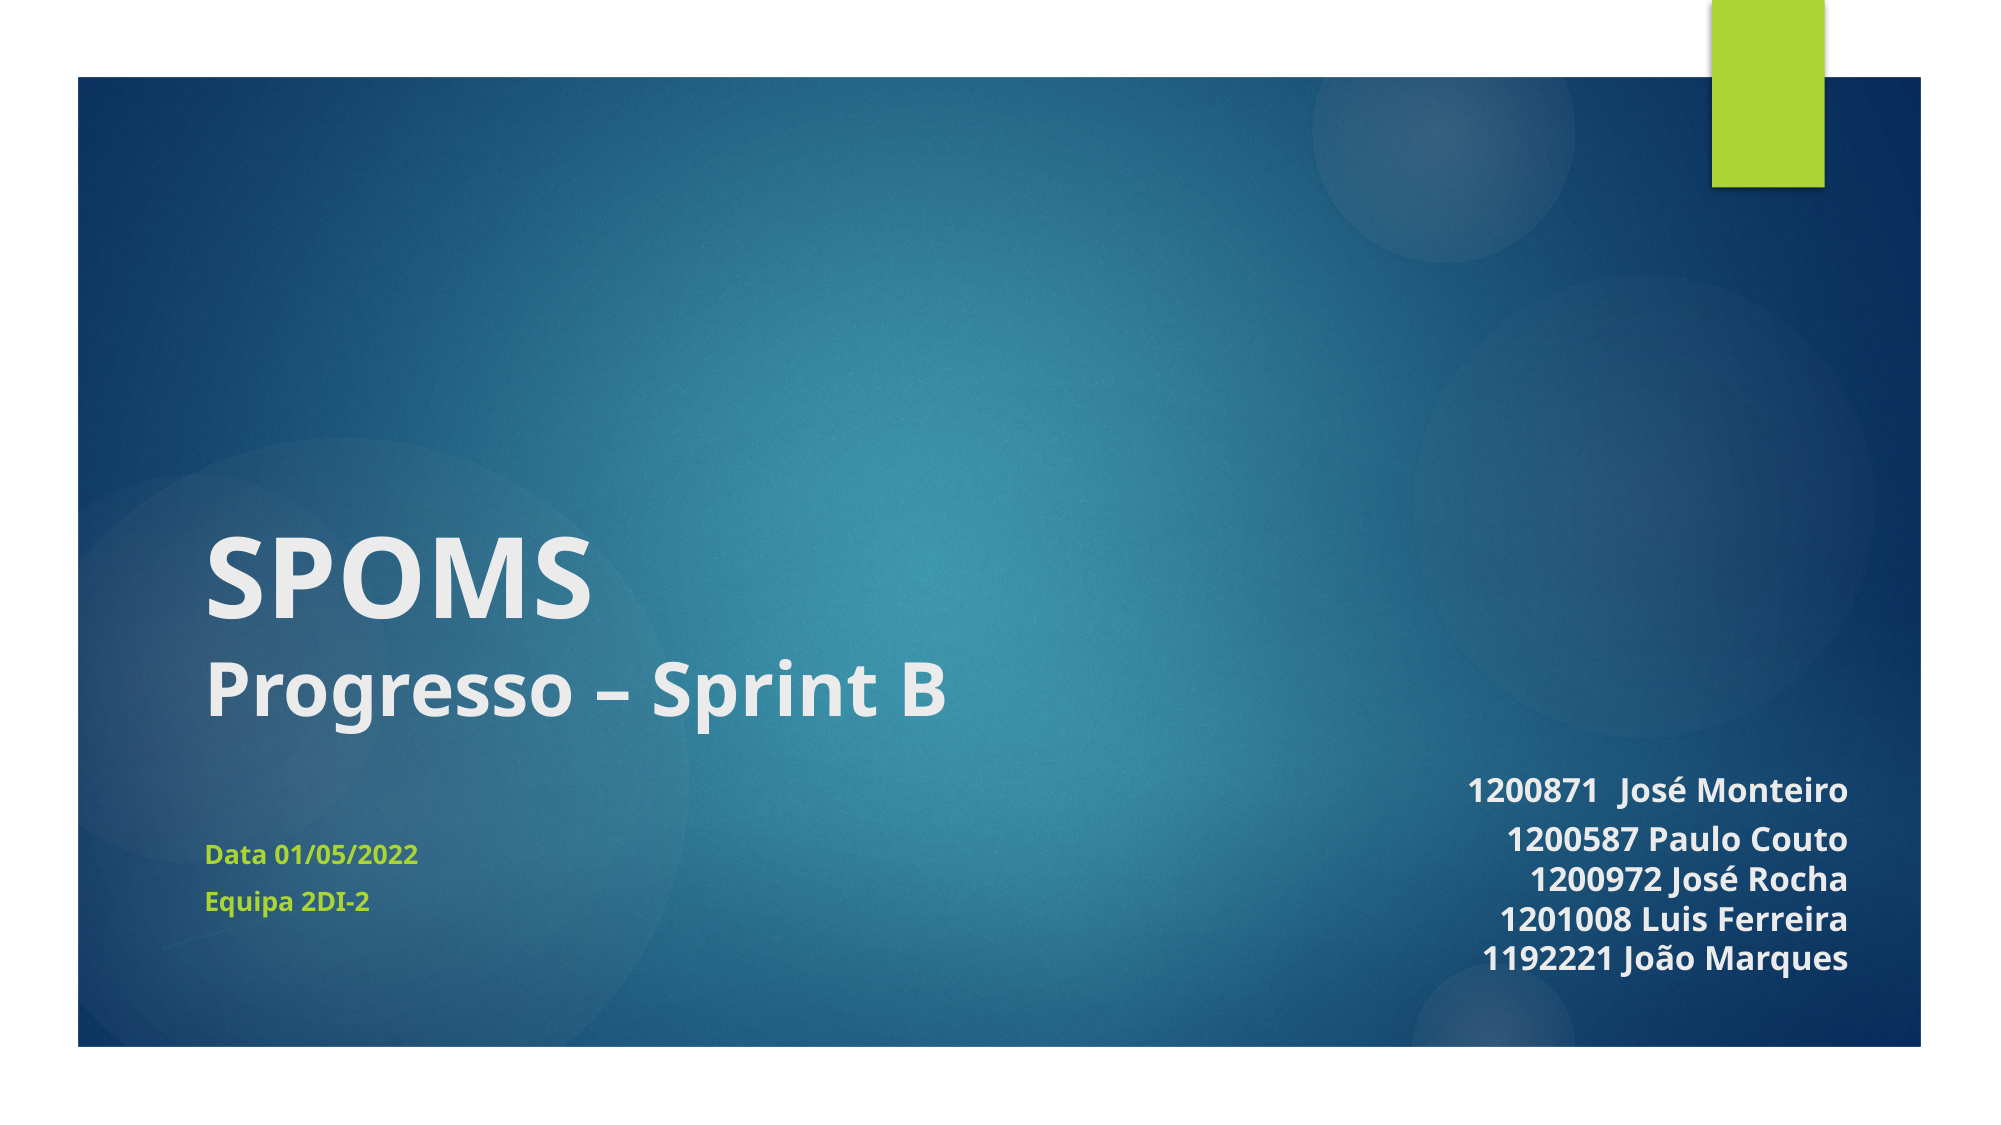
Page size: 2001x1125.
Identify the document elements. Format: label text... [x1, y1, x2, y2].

title SPOMS Progresso – Sprint B [189, 344, 1638, 783]
subtitle Data 01/05/2022 Equipa 2DI-2 [189, 783, 1181, 925]
text_box 1200871 José Monteiro 1200587 Paulo Couto 1200972 José Rocha 1201008 Luis Ferreira 1192221 João Marques [1181, 720, 1864, 985]
